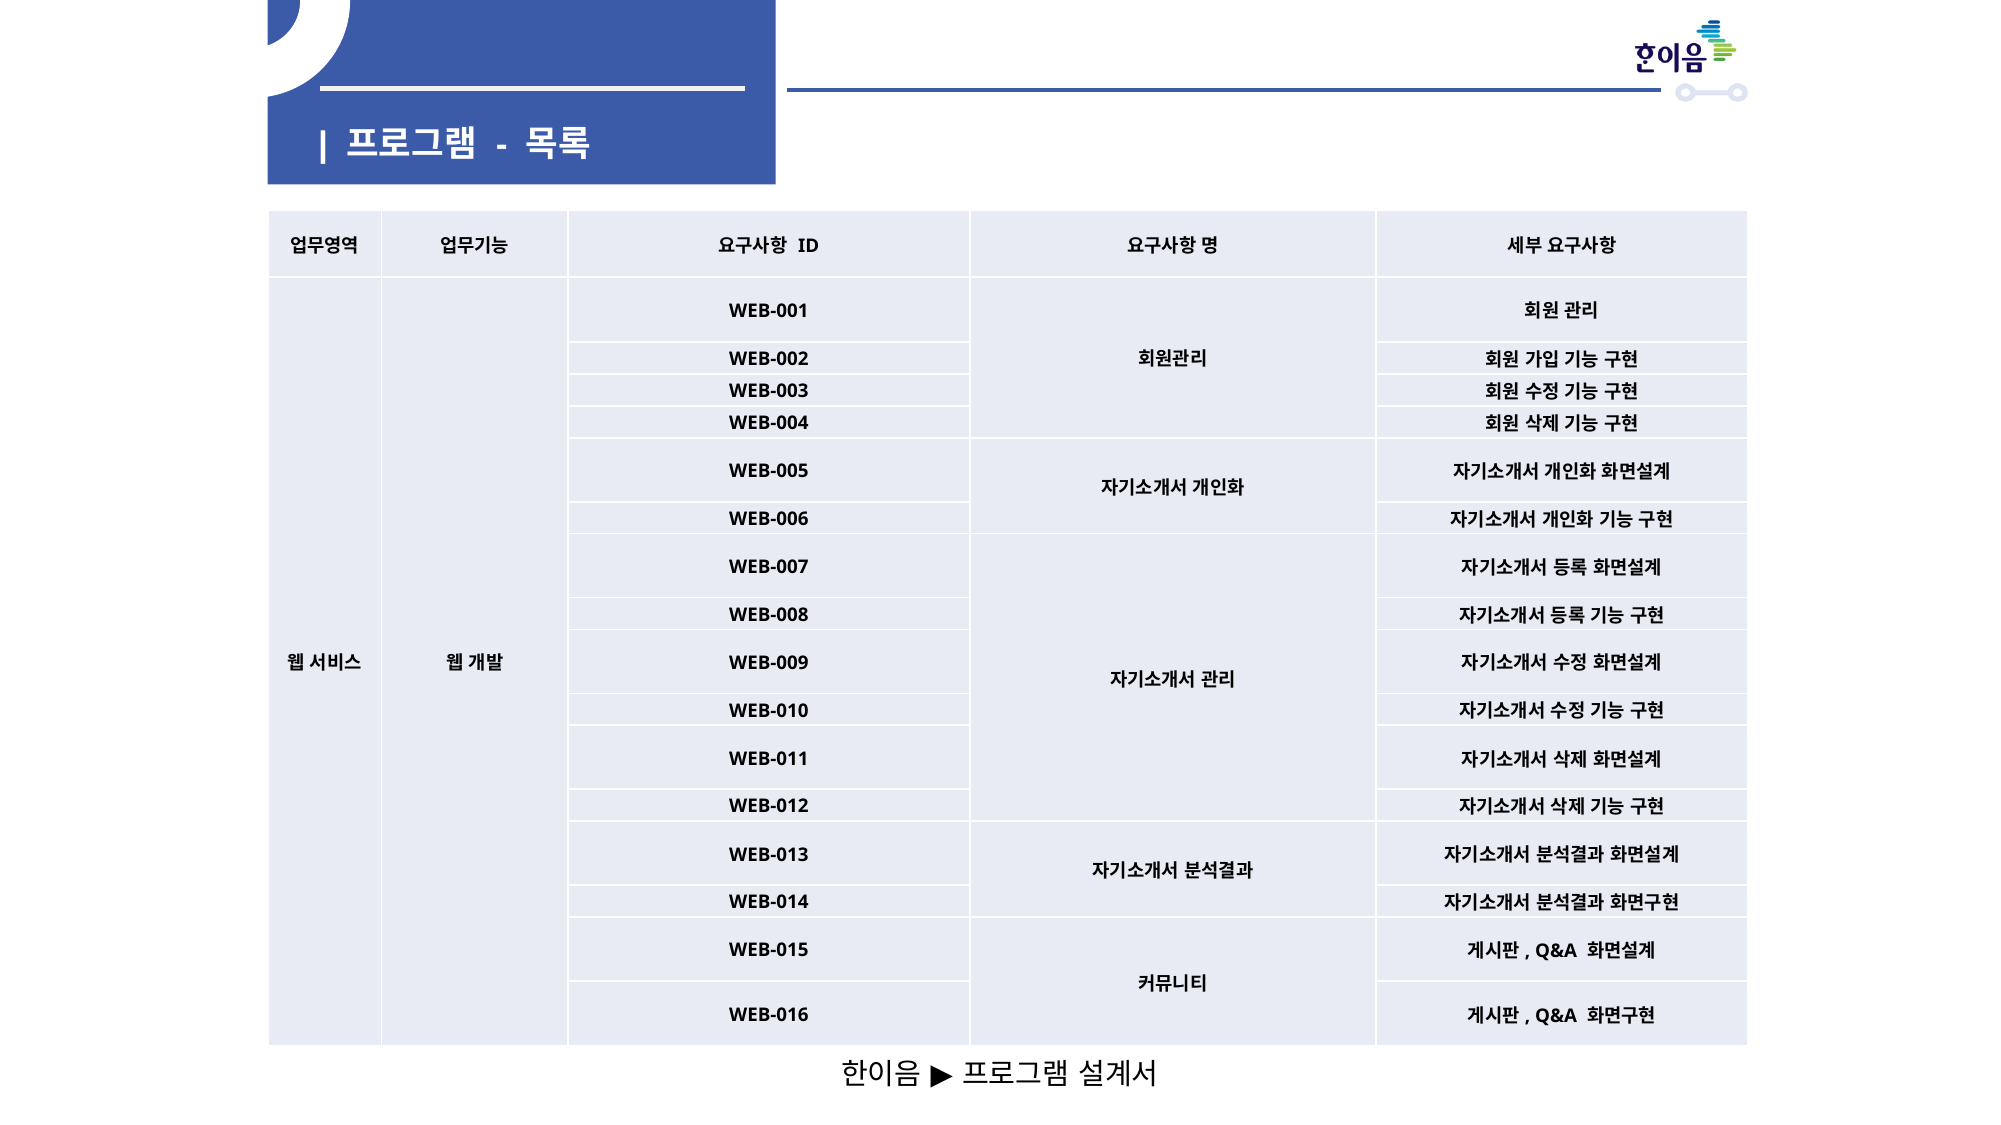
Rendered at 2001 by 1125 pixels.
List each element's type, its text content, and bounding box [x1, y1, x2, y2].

table_cell 자기소개서 분석결과 화면설계 [1377, 822, 1747, 884]
table_cell 회원 수정 기능 구현 [1377, 375, 1747, 405]
text_box [267, 0, 777, 185]
table_cell 자기소개서 등록 기능 구현 [1377, 598, 1747, 629]
table_cell WEB-001 [569, 278, 969, 341]
table_cell WEB-004 [569, 407, 969, 437]
table_cell 웹 개발 [382, 278, 567, 1045]
table_cell 회원 가입 기능 구현 [1377, 343, 1747, 373]
table_cell WEB-010 [569, 694, 969, 724]
table_cell 자기소개서 삭제 기능 구현 [1377, 790, 1747, 820]
table_cell 회원 관리 [1377, 278, 1747, 341]
table_cell WEB-012 [569, 790, 969, 820]
table_cell 자기소개서 관리 [971, 534, 1375, 820]
text_box | 프로그램 - 목록 [303, 113, 764, 163]
table_cell 자기소개서 개인화 화면설계 [1377, 439, 1747, 501]
table_cell 자기소개서 분석결과 화면구현 [1377, 886, 1747, 916]
table_cell 회원관리 [971, 278, 1375, 437]
table_header 업무영역 [269, 211, 381, 276]
table_cell WEB-009 [569, 630, 969, 693]
table_header 업무기능 [382, 211, 567, 276]
table_cell 자기소개서 분석결과 [971, 822, 1375, 916]
table_cell 자기소개서 개인화 [971, 439, 1375, 533]
table_cell 게시판, Q&A 화면구현 [1377, 982, 1747, 1045]
table_header 요구사항 명 [971, 211, 1375, 276]
table_cell 자기소개서 등록 화면설계 [1377, 534, 1747, 597]
table_cell 게시판, Q&A 화면설계 [1377, 918, 1747, 980]
table_cell WEB-007 [569, 534, 969, 597]
table_cell WEB-016 [569, 982, 969, 1045]
table_cell 커뮤니티 [971, 918, 1375, 1045]
text_box [249, 0, 351, 98]
table_cell 자기소개서 수정 화면설계 [1377, 630, 1747, 693]
table_cell WEB-014 [569, 886, 969, 916]
table_cell WEB-003 [569, 375, 969, 405]
table_cell WEB-008 [569, 598, 969, 629]
table_cell WEB-013 [569, 822, 969, 884]
table_cell 웹 서비스 [269, 278, 381, 1045]
table_header 세부 요구사항 [1377, 211, 1747, 276]
table_cell WEB-015 [569, 918, 969, 980]
table_cell 자기소개서 삭제 화면설계 [1377, 726, 1747, 788]
footer 한이음 ▶ 프로그램 설계서 [662, 1047, 1338, 1103]
table_cell WEB-002 [569, 343, 969, 373]
table_cell WEB-005 [569, 439, 969, 501]
table_header 요구사항 ID [569, 211, 969, 276]
table_cell 자기소개서 개인화 기능 구현 [1377, 503, 1747, 533]
table_cell 자기소개서 수정 기능 구현 [1377, 694, 1747, 724]
table_cell WEB-011 [569, 726, 969, 788]
picture [1626, 12, 1748, 105]
table_cell 회원 삭제 기능 구현 [1377, 407, 1747, 437]
table_cell WEB-006 [569, 503, 969, 533]
